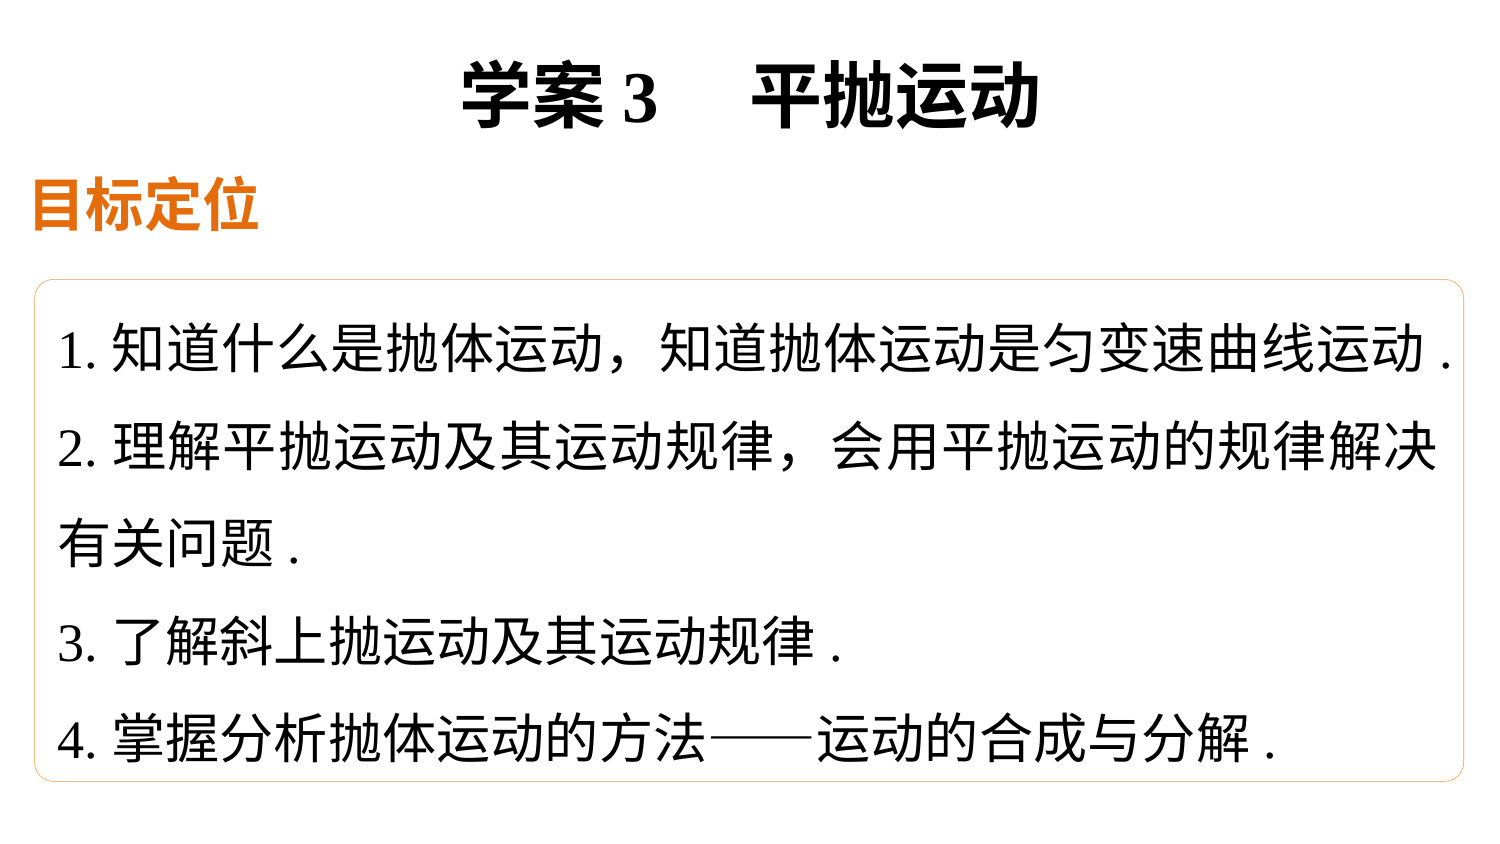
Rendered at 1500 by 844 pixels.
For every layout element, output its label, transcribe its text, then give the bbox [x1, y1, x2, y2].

text_box 学案3 平抛运动 [12, 57, 1489, 145]
text_box 1.知道什么是抛体运动，知道抛体运动是匀变速曲线运动. 2.理解平抛运动及其运动规律，会用平抛运动的规律解决有关问题. 3.了解斜上抛运动及其运动规律. 4.掌握分析抛体运动的方法——运动的合成与分解. [42, 274, 1455, 777]
text_box [32, 280, 1466, 784]
text_box 目标定位 [12, 160, 444, 246]
